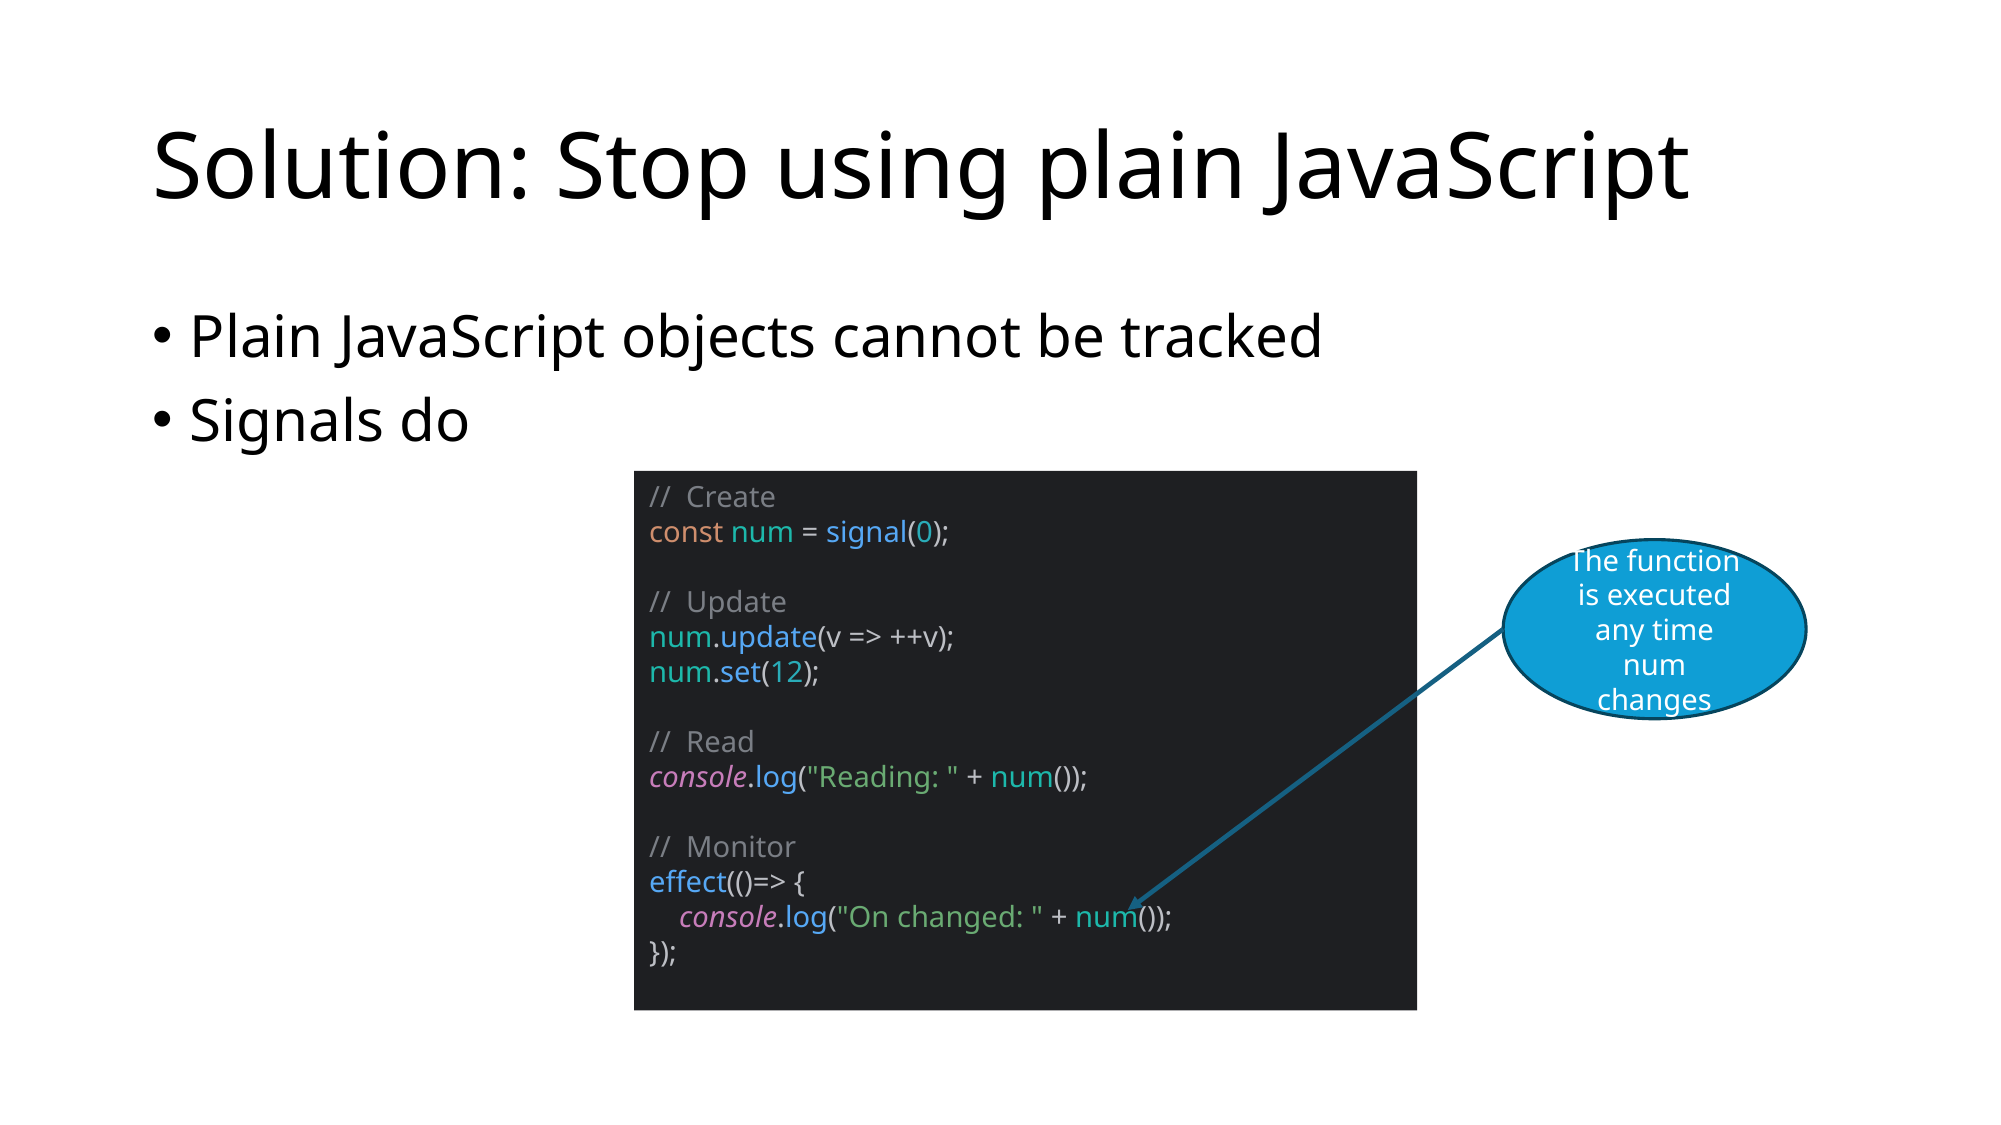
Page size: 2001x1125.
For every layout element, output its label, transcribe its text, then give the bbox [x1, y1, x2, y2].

list Plain JavaScript objects cannot be tracked Signals do [137, 299, 1863, 1014]
text_box // Create const num = signal(0); // Update num.update(v => ++v); num.set(12); // Read console.log("Reading: " + num()); // Monitor effect(()=> { console.log("On changed: " + num()); }); [634, 470, 1418, 1011]
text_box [1127, 628, 1504, 911]
title Solution: Stop using plain JavaScript [137, 59, 1863, 278]
text_box The function is executed any time num changes [1501, 538, 1808, 721]
